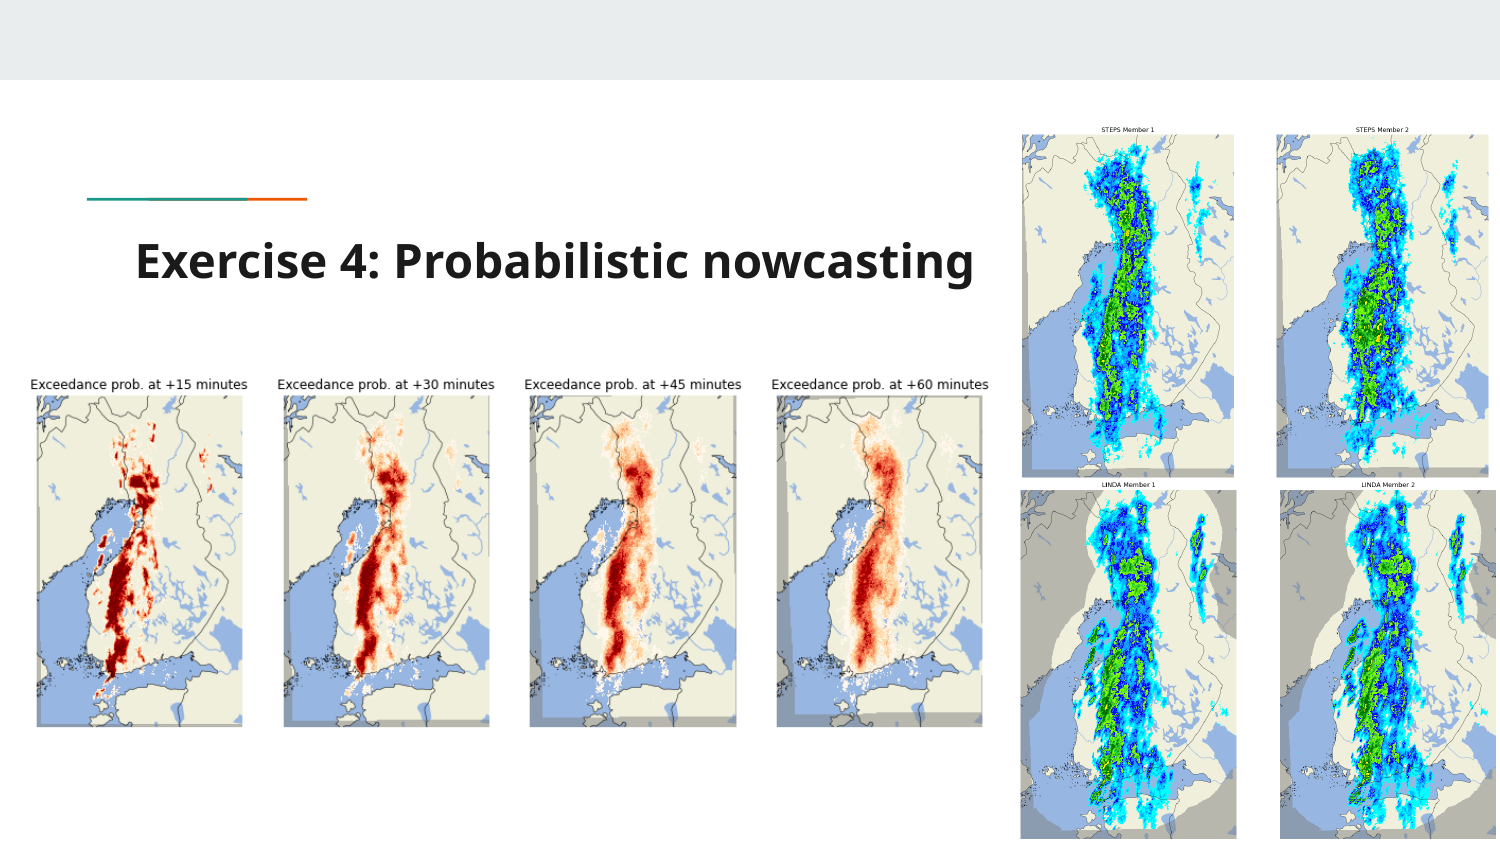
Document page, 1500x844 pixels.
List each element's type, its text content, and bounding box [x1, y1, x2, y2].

title Exercise 4: Probabilistic nowcasting [119, 216, 1010, 305]
picture [24, 369, 992, 743]
picture [1015, 123, 1500, 844]
